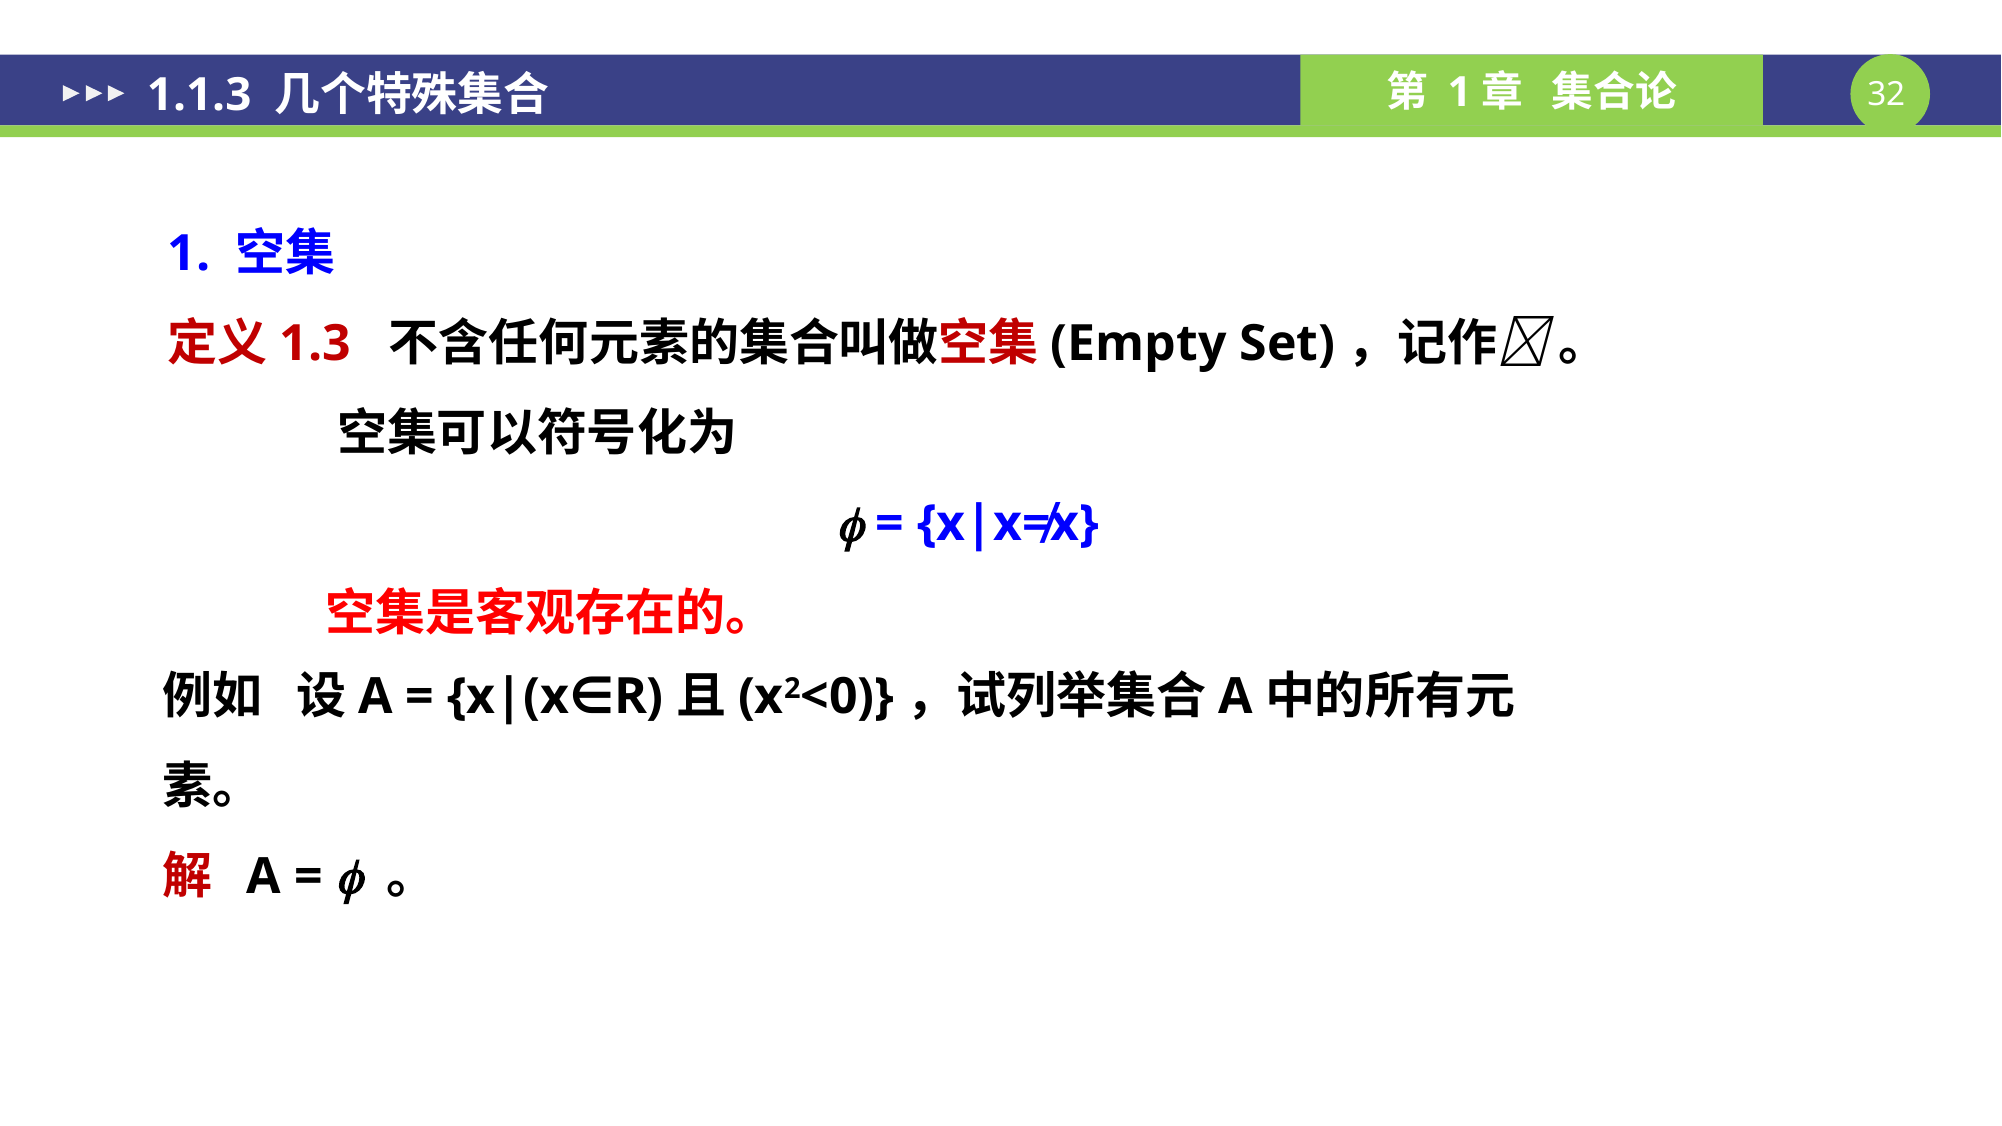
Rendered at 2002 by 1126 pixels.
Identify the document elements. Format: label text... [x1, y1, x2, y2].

title 1.1.3 几个特殊集合 [126, 59, 998, 126]
text_box 例如 设A = {x|(x∈R)且(x2<0)}，试列举集合A中的所有元素。 解 A =  。 [147, 625, 1575, 911]
list 1. 空集 定义1.3 不含任何元素的集合叫做空集(Empty Set)，记作 。 空集可以符号化为  = {x|x≠x} 空集是客观存在的。 [147, 180, 1776, 675]
